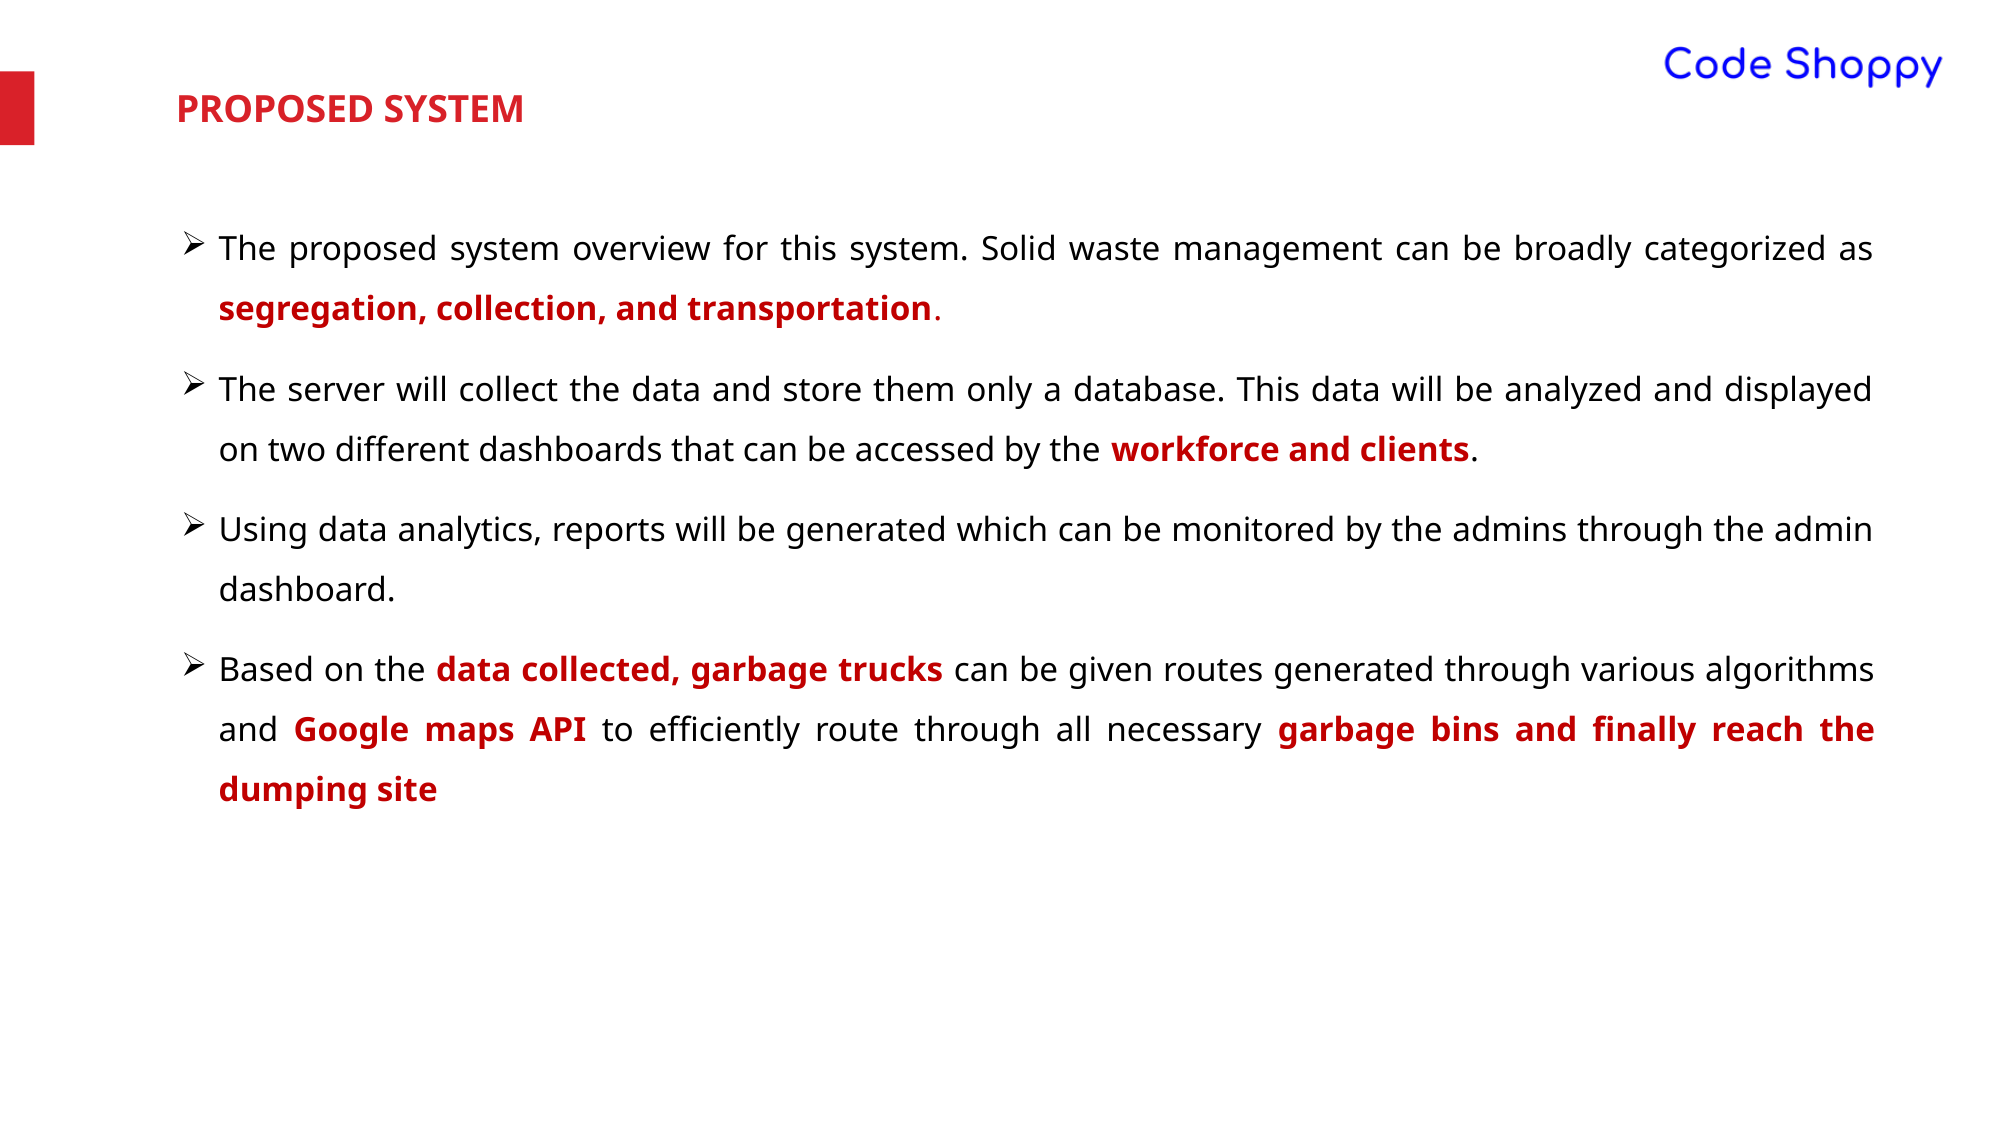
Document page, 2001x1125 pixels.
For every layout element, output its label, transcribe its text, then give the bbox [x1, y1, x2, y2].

text_box PROPOSED SYSTEM [161, 78, 550, 138]
picture [1656, 13, 1953, 109]
text_box [0, 71, 35, 146]
list The proposed system overview for this system. Solid waste management can be broadly categorized as segregation, collection, and transportation. The server will collect the data and store them only a database. This data will be analyzed and displayed on two different dashboards that can be accessed by the workforce and clients. Using data analytics, reports will be generated which can be monitored by the admins through the admin dashboard. Based on the data collected, garbage trucks can be given routes generated through various algorithms and Google maps API to efficiently route through all necessary garbage bins and finally reach the dumping site [166, 200, 1892, 914]
